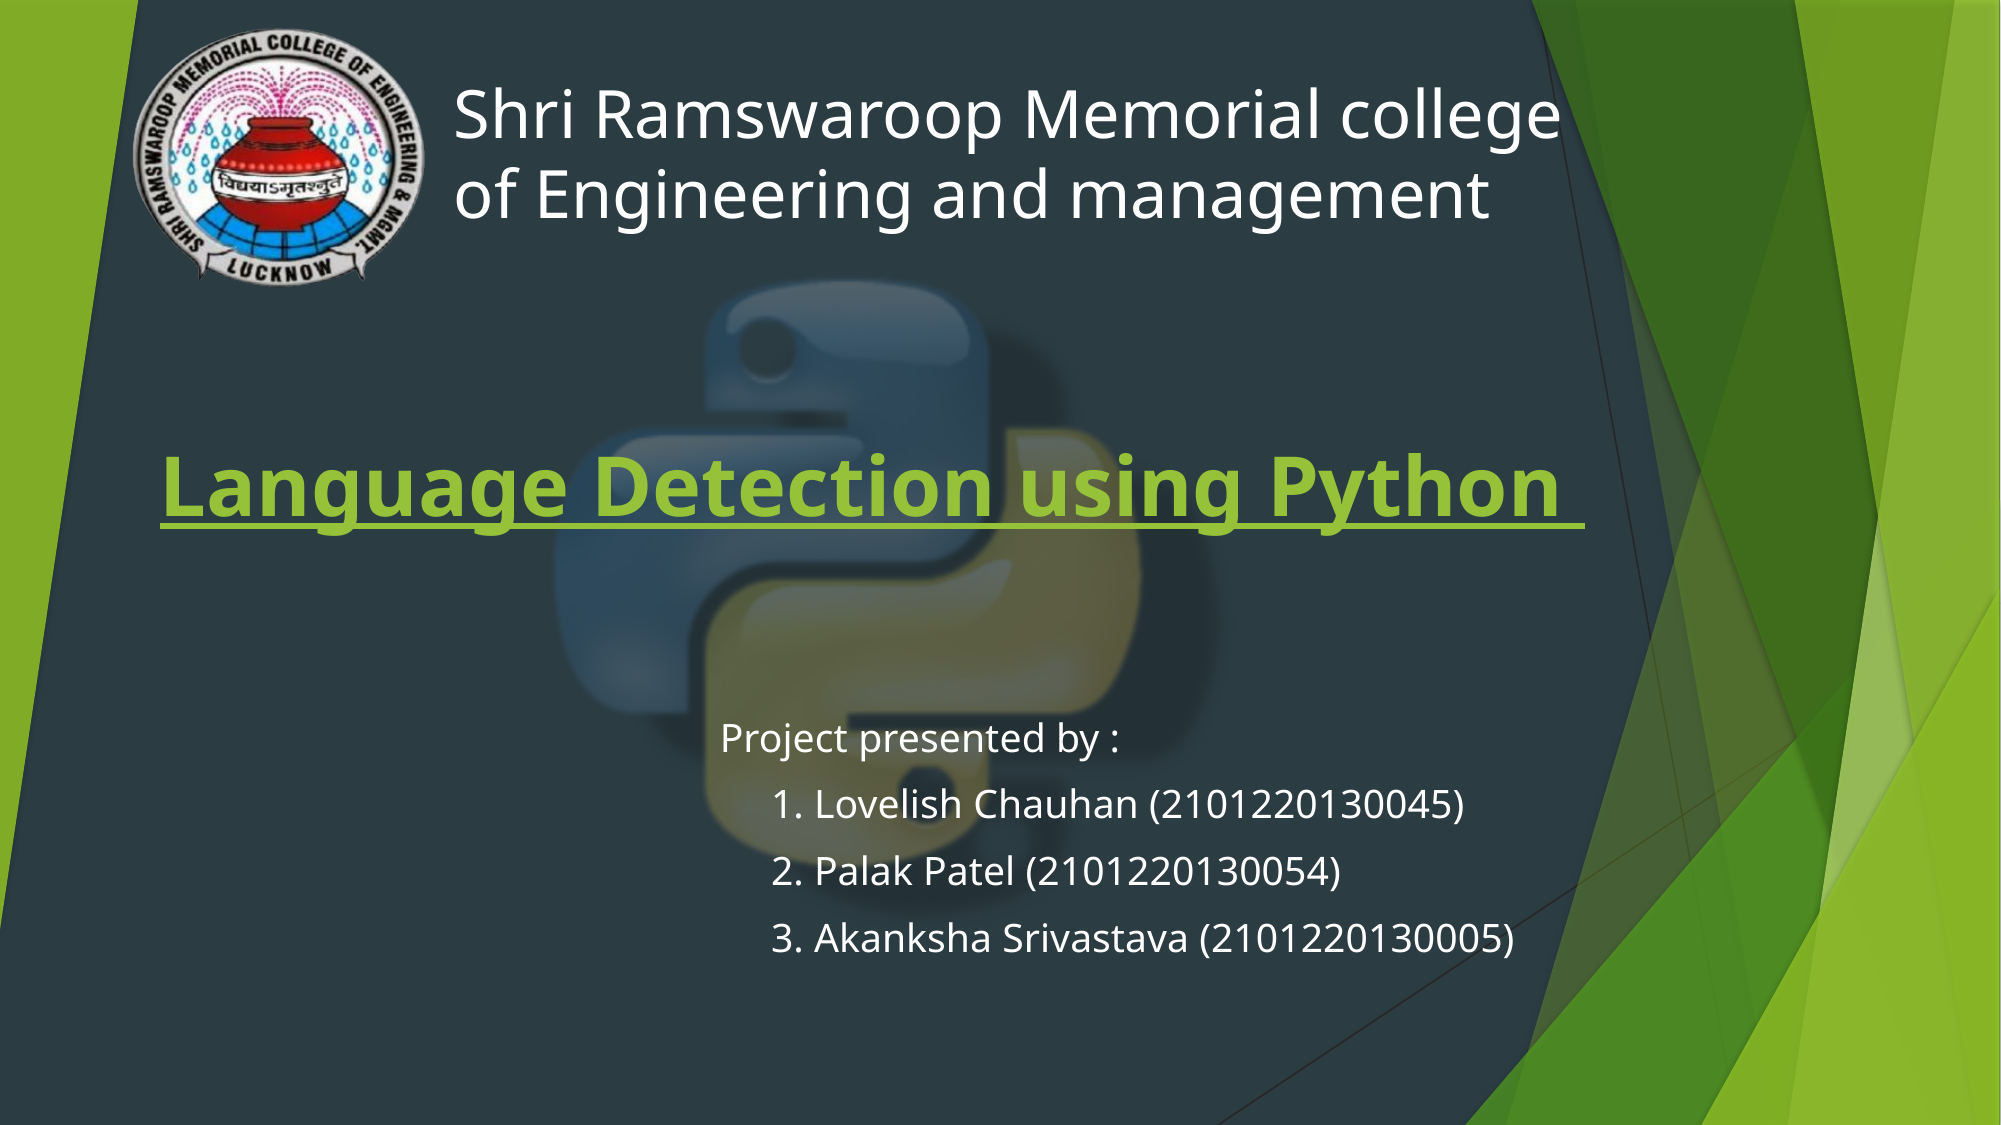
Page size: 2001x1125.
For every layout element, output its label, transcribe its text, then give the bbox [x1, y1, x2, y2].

picture [121, 9, 440, 318]
subtitle Project presented by : 1. Lovelish Chauhan (2101220130045) 2. Palak Patel (2101220130054) 3. Akanksha Srivastava (2101220130005) [704, 653, 1547, 1000]
title Language Detection using Python [1268, 406, 1607, 541]
title Language Detection using Python [138, 406, 510, 541]
picture [515, 253, 1264, 944]
text_box Shri Ramswaroop Memorial college of Engineering and management [443, 64, 1934, 240]
